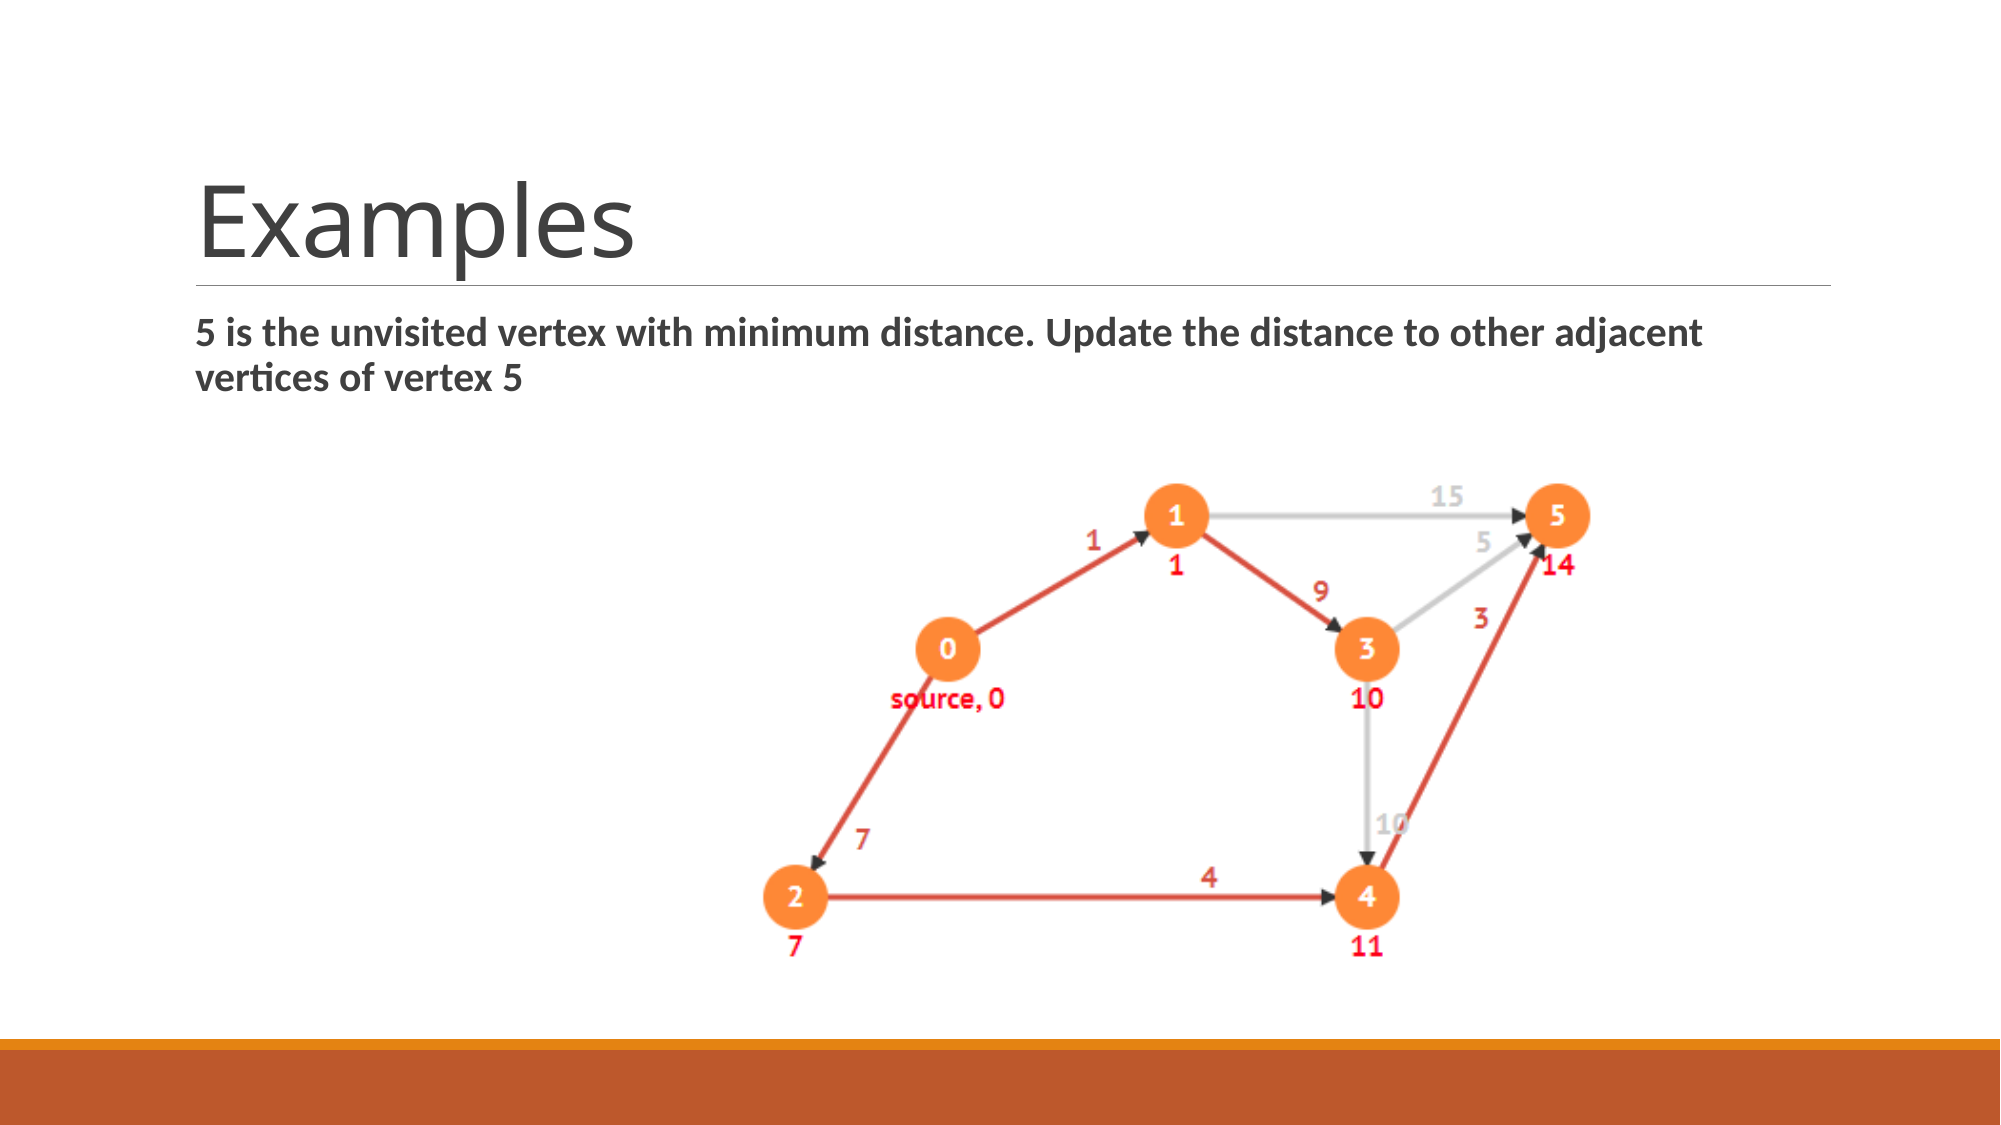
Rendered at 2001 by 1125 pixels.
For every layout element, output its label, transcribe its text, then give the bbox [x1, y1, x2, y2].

picture [678, 464, 1684, 972]
list 5 is the unvisited vertex with minimum distance. Update the distance to other adjacent vertices of vertex 5 [180, 302, 1830, 963]
title Examples [180, 47, 1830, 285]
